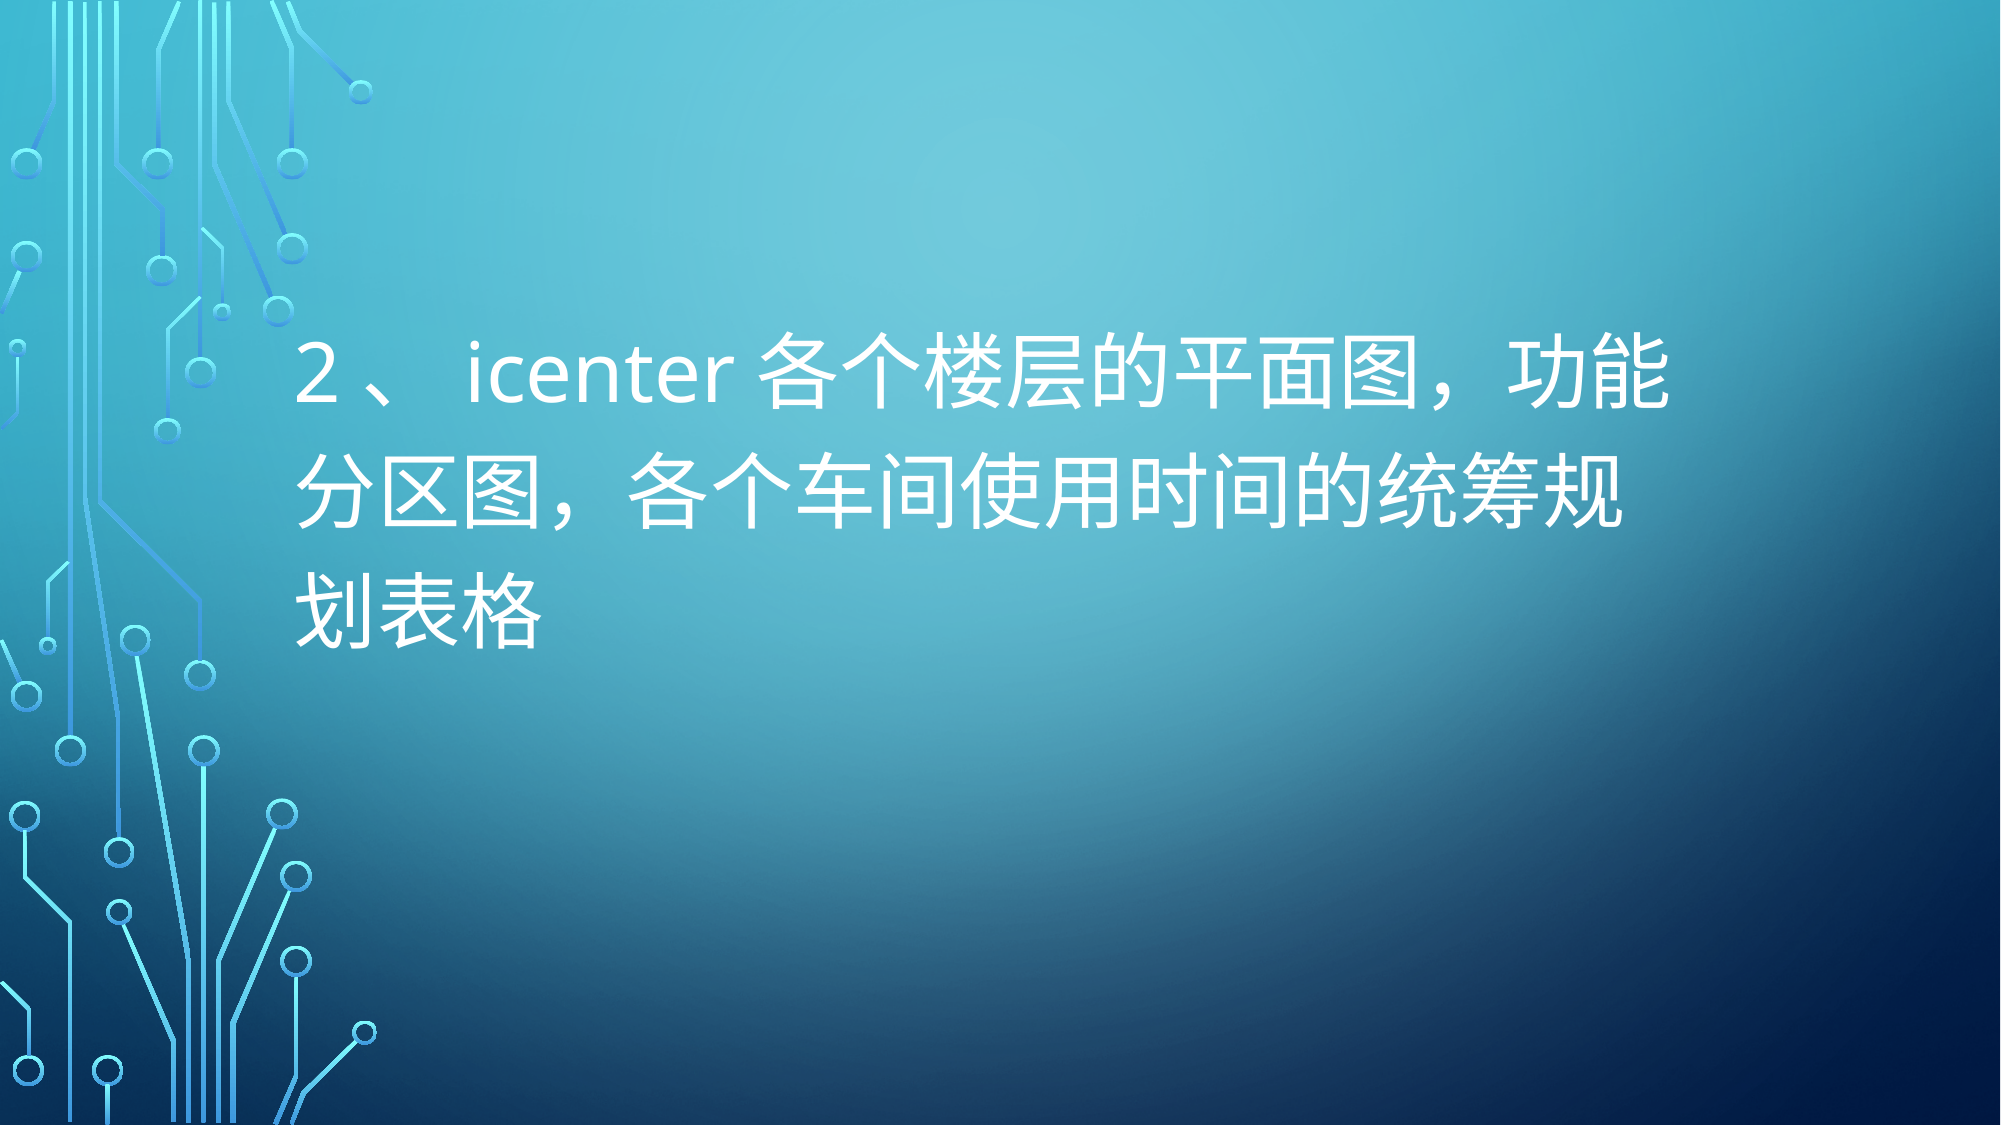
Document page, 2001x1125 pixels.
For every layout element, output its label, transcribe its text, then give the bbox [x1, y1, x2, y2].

subtitle 2、icenter各个楼层的平面图，功能分区图，各个车间使用时间的统筹规划表格 [278, 192, 1722, 933]
